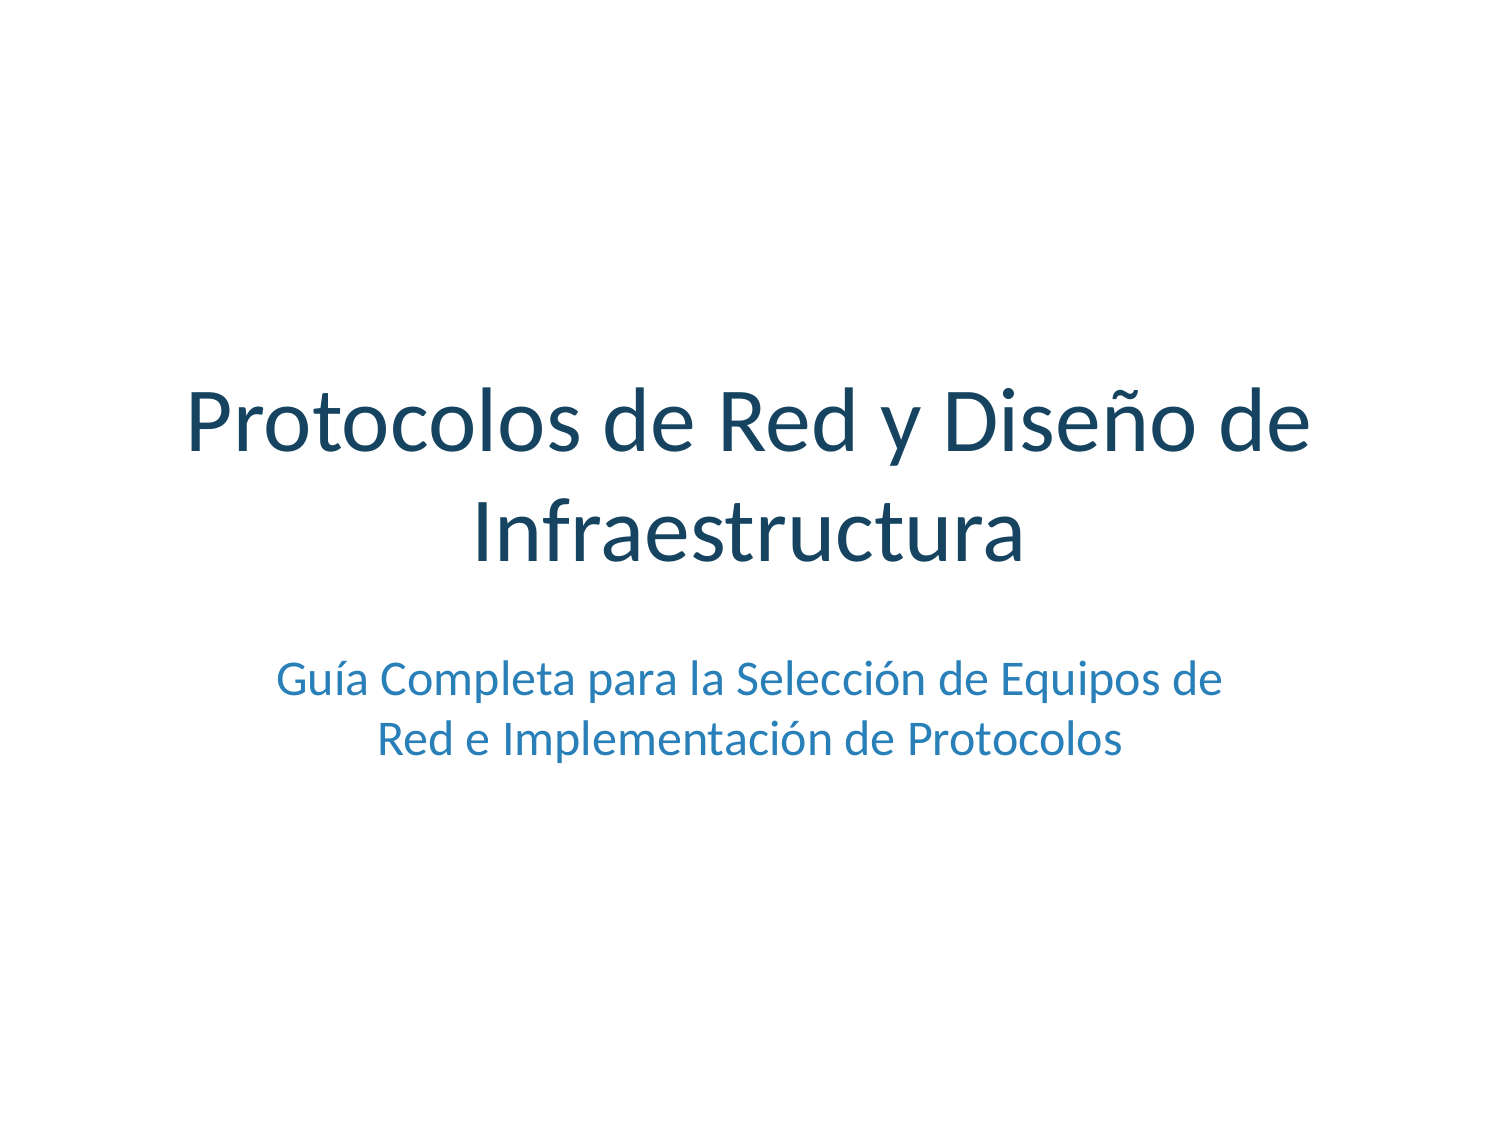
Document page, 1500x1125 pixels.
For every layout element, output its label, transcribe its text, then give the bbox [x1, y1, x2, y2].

subtitle Guía Completa para la Selección de Equipos de Red e Implementación de Protocolos [225, 637, 1275, 925]
title Protocolos de Red y Diseño de Infraestructura [112, 349, 1388, 591]
